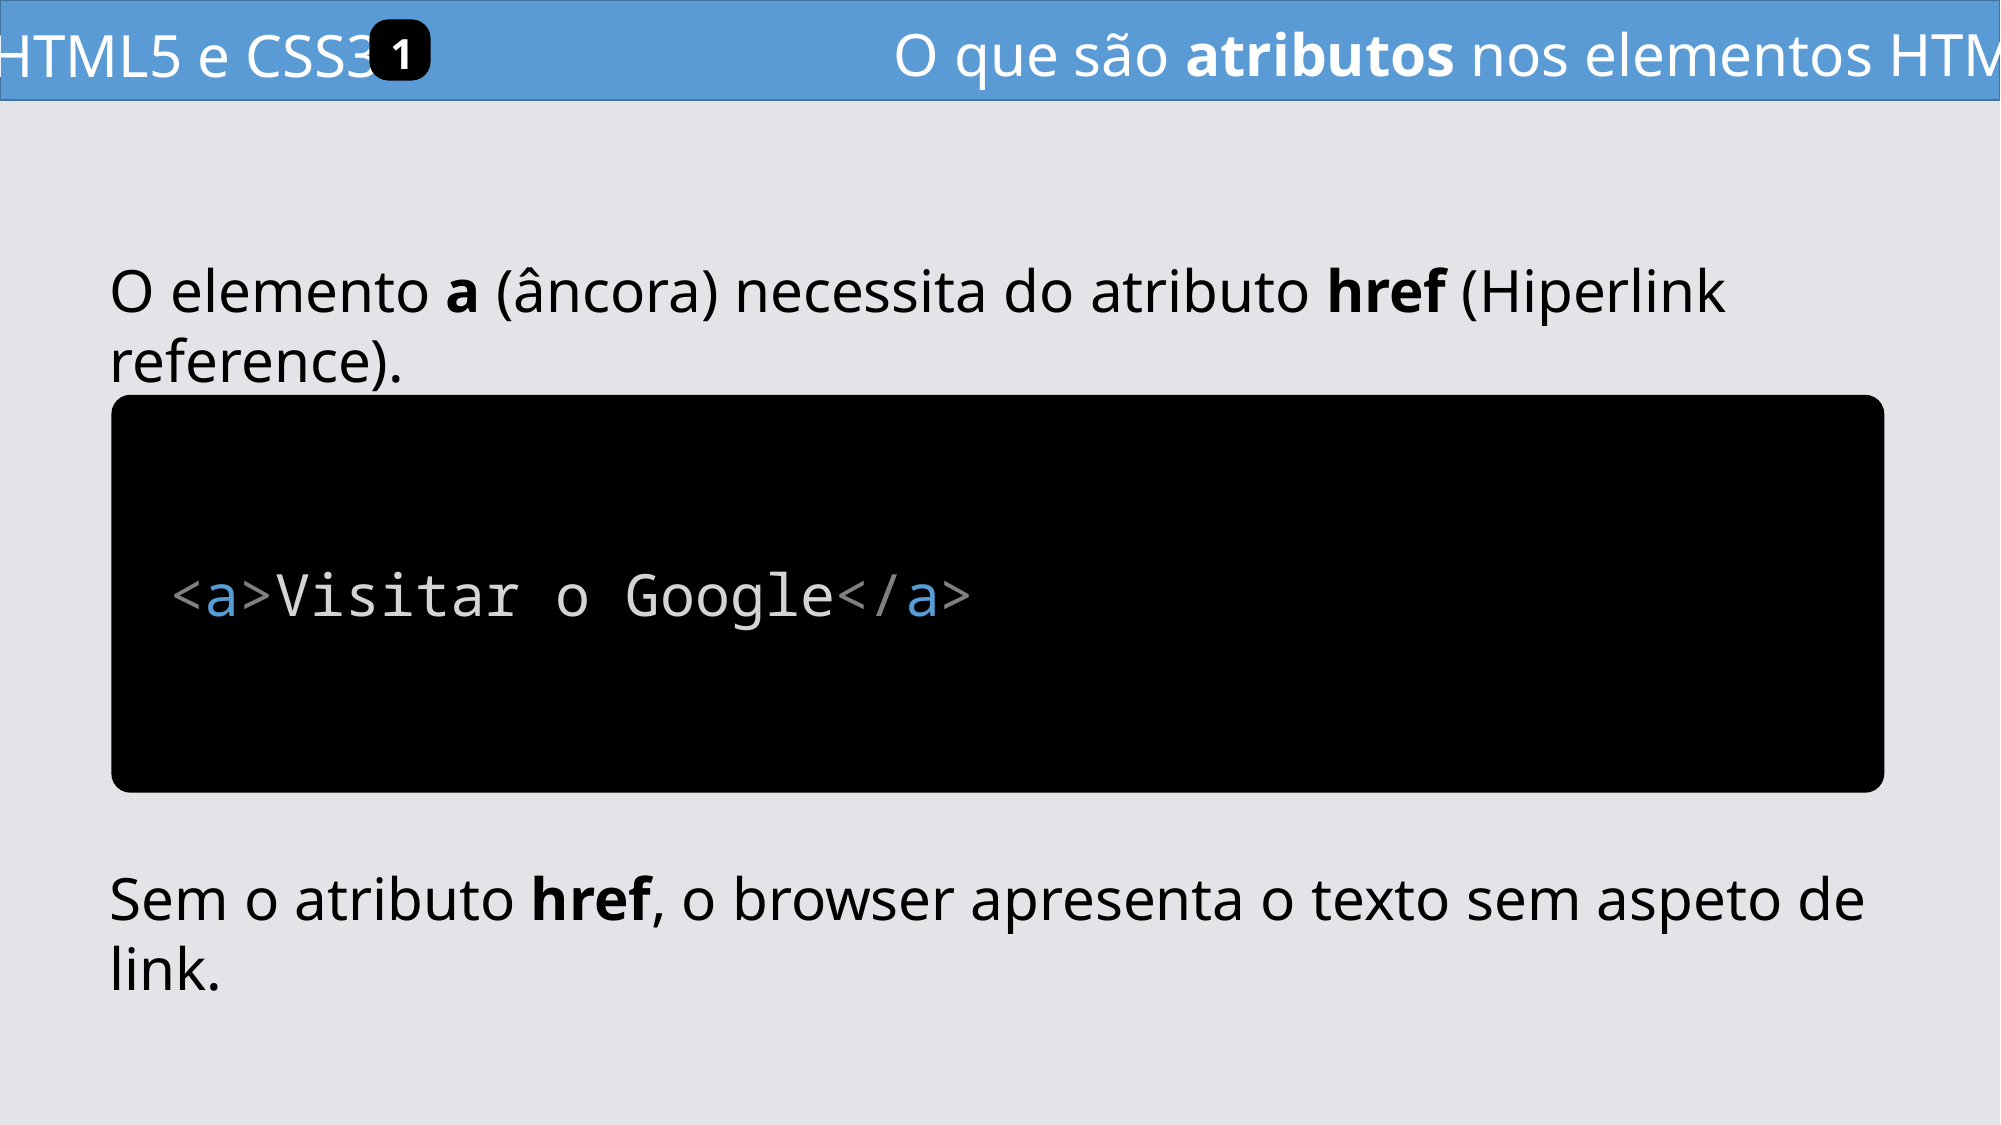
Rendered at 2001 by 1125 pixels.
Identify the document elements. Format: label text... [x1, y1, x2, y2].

text_box Sem o atributo href, o browser apresenta o texto sem aspeto de link. [95, 855, 1990, 1010]
text_box 1 [369, 19, 431, 81]
text_box [111, 401, 1885, 793]
text_box O que são atributos nos elementos HTML? [878, 10, 2000, 96]
text_box HTML5 e CSS3 [0, 11, 395, 96]
text_box <a>Visitar o Google</a> [155, 550, 990, 636]
text_box [0, 0, 2000, 101]
text_box O elemento a (âncora) necessita do atributo href (Hiperlink reference). [95, 246, 1990, 401]
